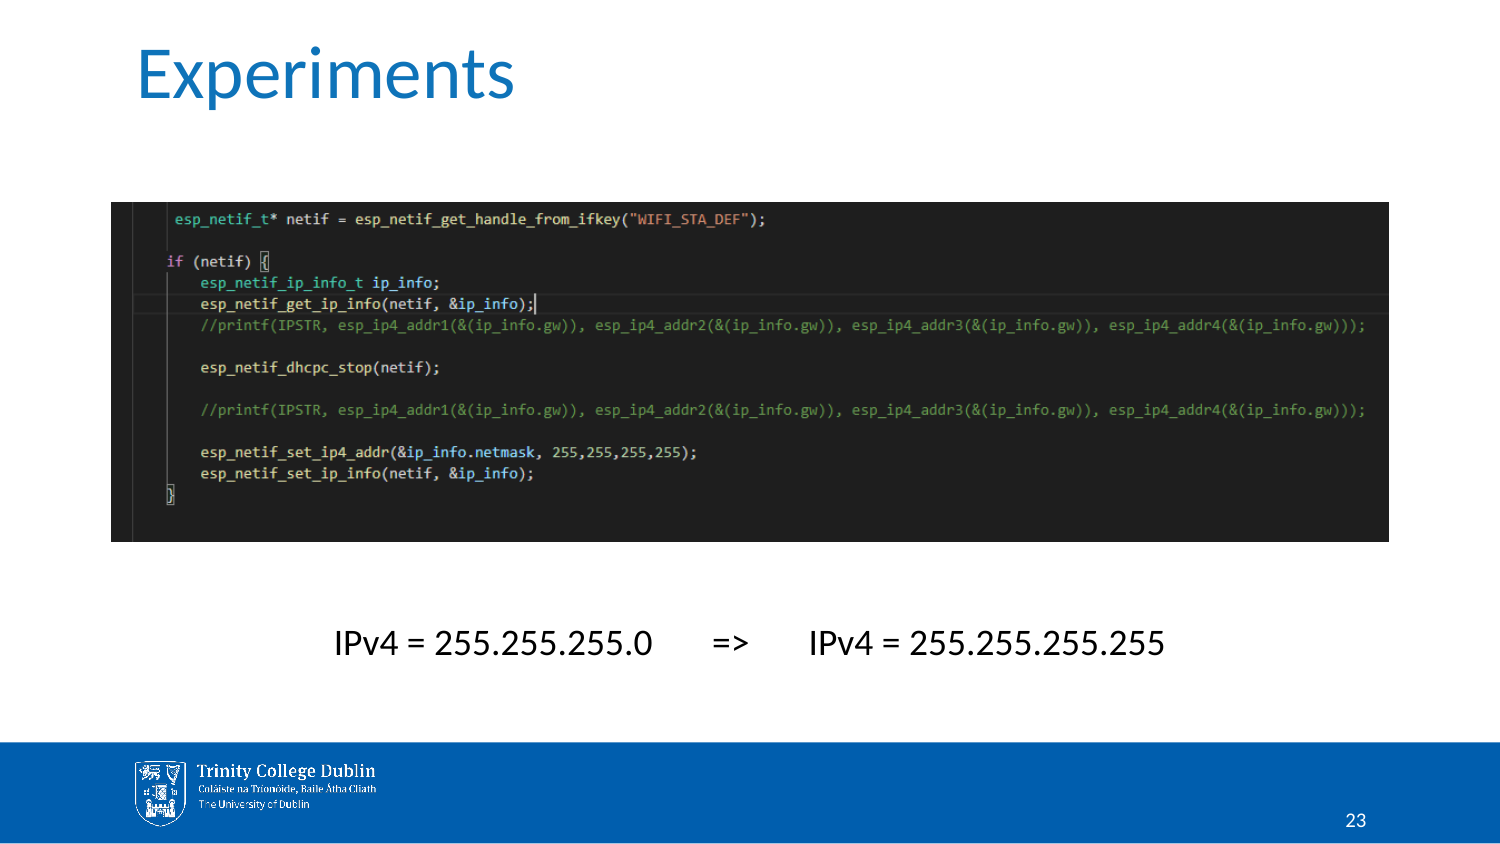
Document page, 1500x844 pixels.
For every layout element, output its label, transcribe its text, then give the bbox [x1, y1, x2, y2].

title Experiments [135, 44, 1367, 114]
slide_number 23 [1318, 800, 1367, 833]
picture [134, 760, 377, 827]
text_box IPv4 = 255.255.255.0 => IPv4 = 255.255.255.255 [318, 610, 1182, 670]
picture [111, 201, 1389, 542]
